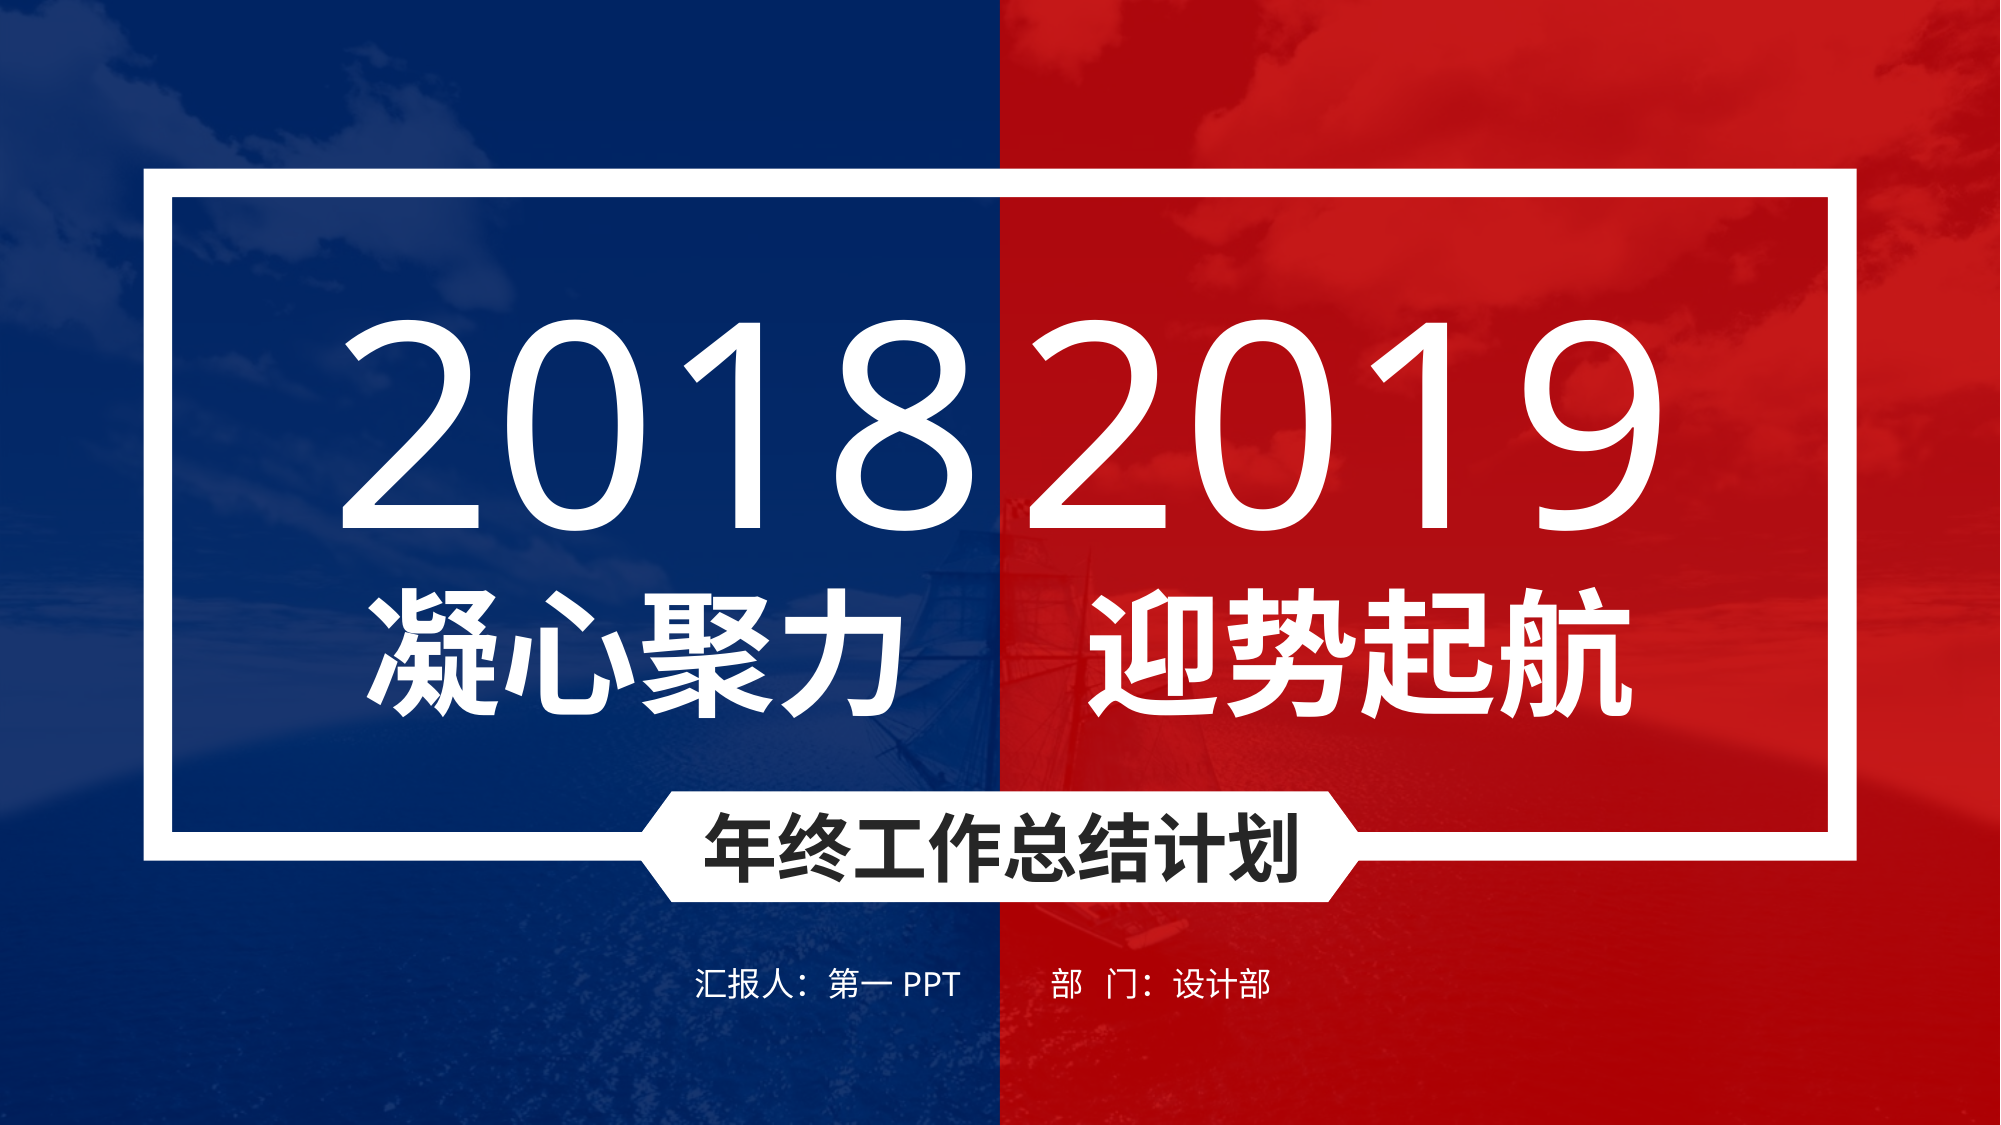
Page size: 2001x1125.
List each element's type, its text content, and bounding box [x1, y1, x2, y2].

text_box [0, 0, 999, 1125]
text_box 迎势起航 [1070, 560, 1650, 741]
text_box 2018 [314, 233, 1001, 594]
text_box 汇报人：第一PPT [679, 955, 976, 1011]
text_box [142, 168, 1858, 862]
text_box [631, 791, 1369, 903]
text_box 部 门：设计部 [1035, 955, 1288, 1011]
text_box 凝心聚力 [348, 560, 928, 741]
text_box 2019 [1001, 233, 1690, 594]
text_box [999, 0, 2000, 1125]
